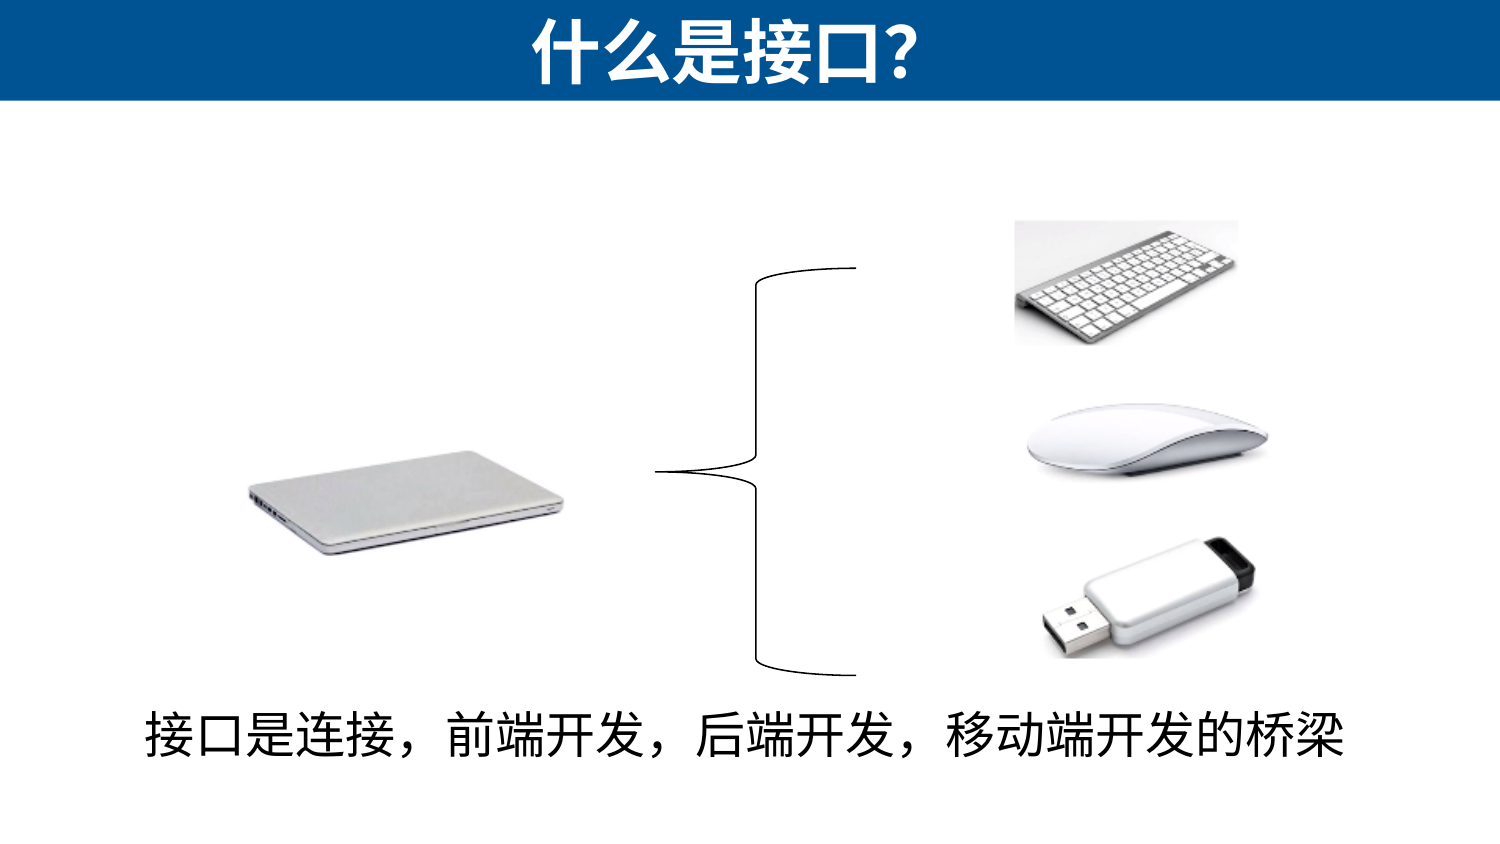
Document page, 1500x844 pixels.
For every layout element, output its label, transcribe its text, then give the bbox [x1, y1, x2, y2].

text_box [654, 267, 857, 677]
text_box 接口是连接，前端开发，后端开发，移动端开发的桥梁 [130, 696, 1406, 772]
title 什么是接口？ [2, 0, 1483, 101]
picture [241, 232, 615, 712]
picture [974, 197, 1373, 676]
